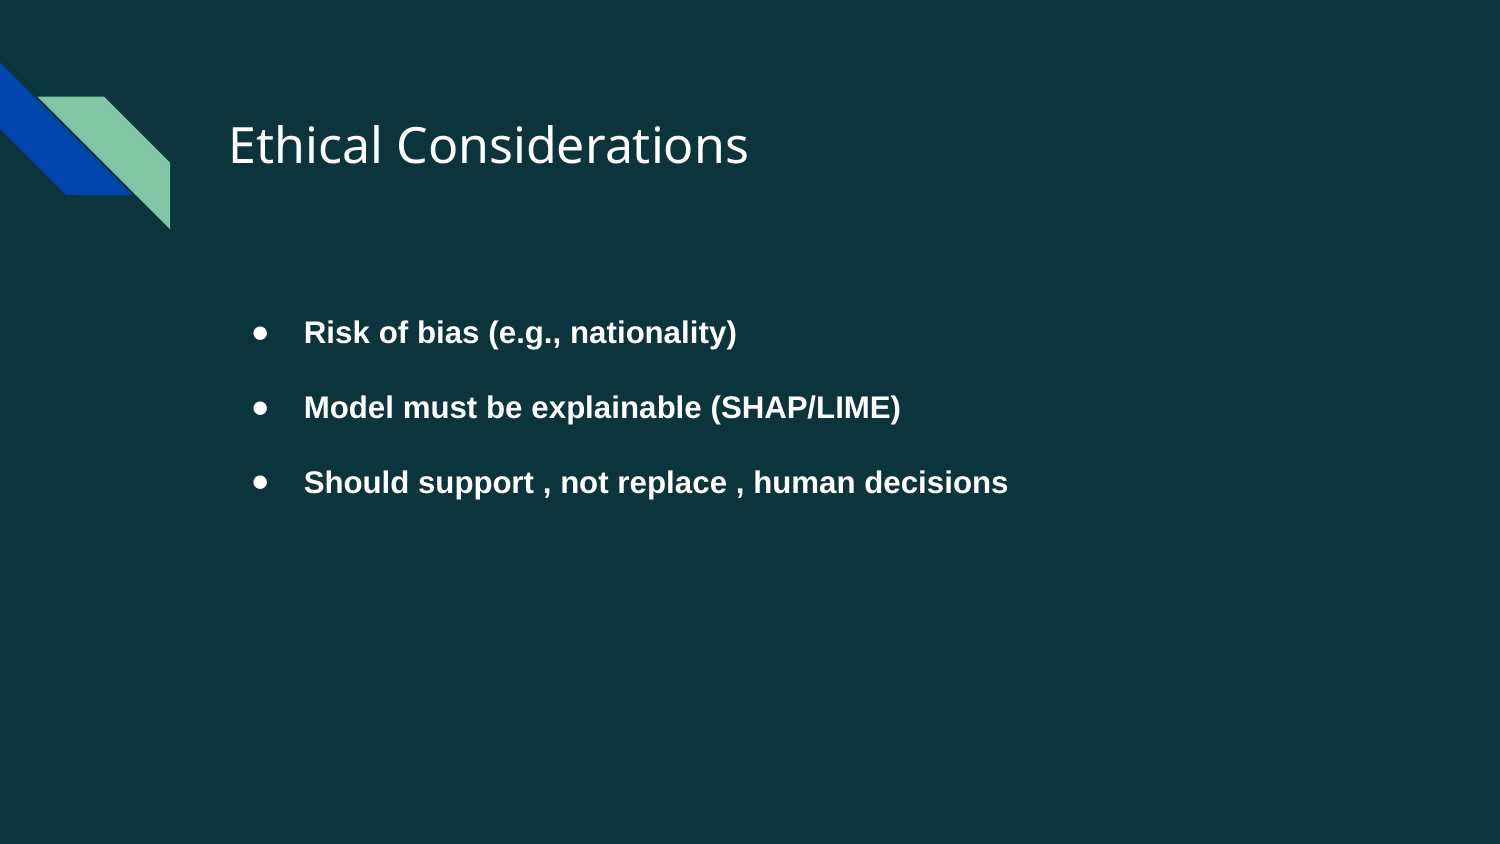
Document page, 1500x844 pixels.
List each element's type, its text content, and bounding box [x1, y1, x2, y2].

title Ethical Considerations [213, 98, 1368, 197]
list Risk of bias (e.g., nationality) Model must be explainable (SHAP/LIME) Should support , not replace , human decisions [213, 260, 1349, 640]
